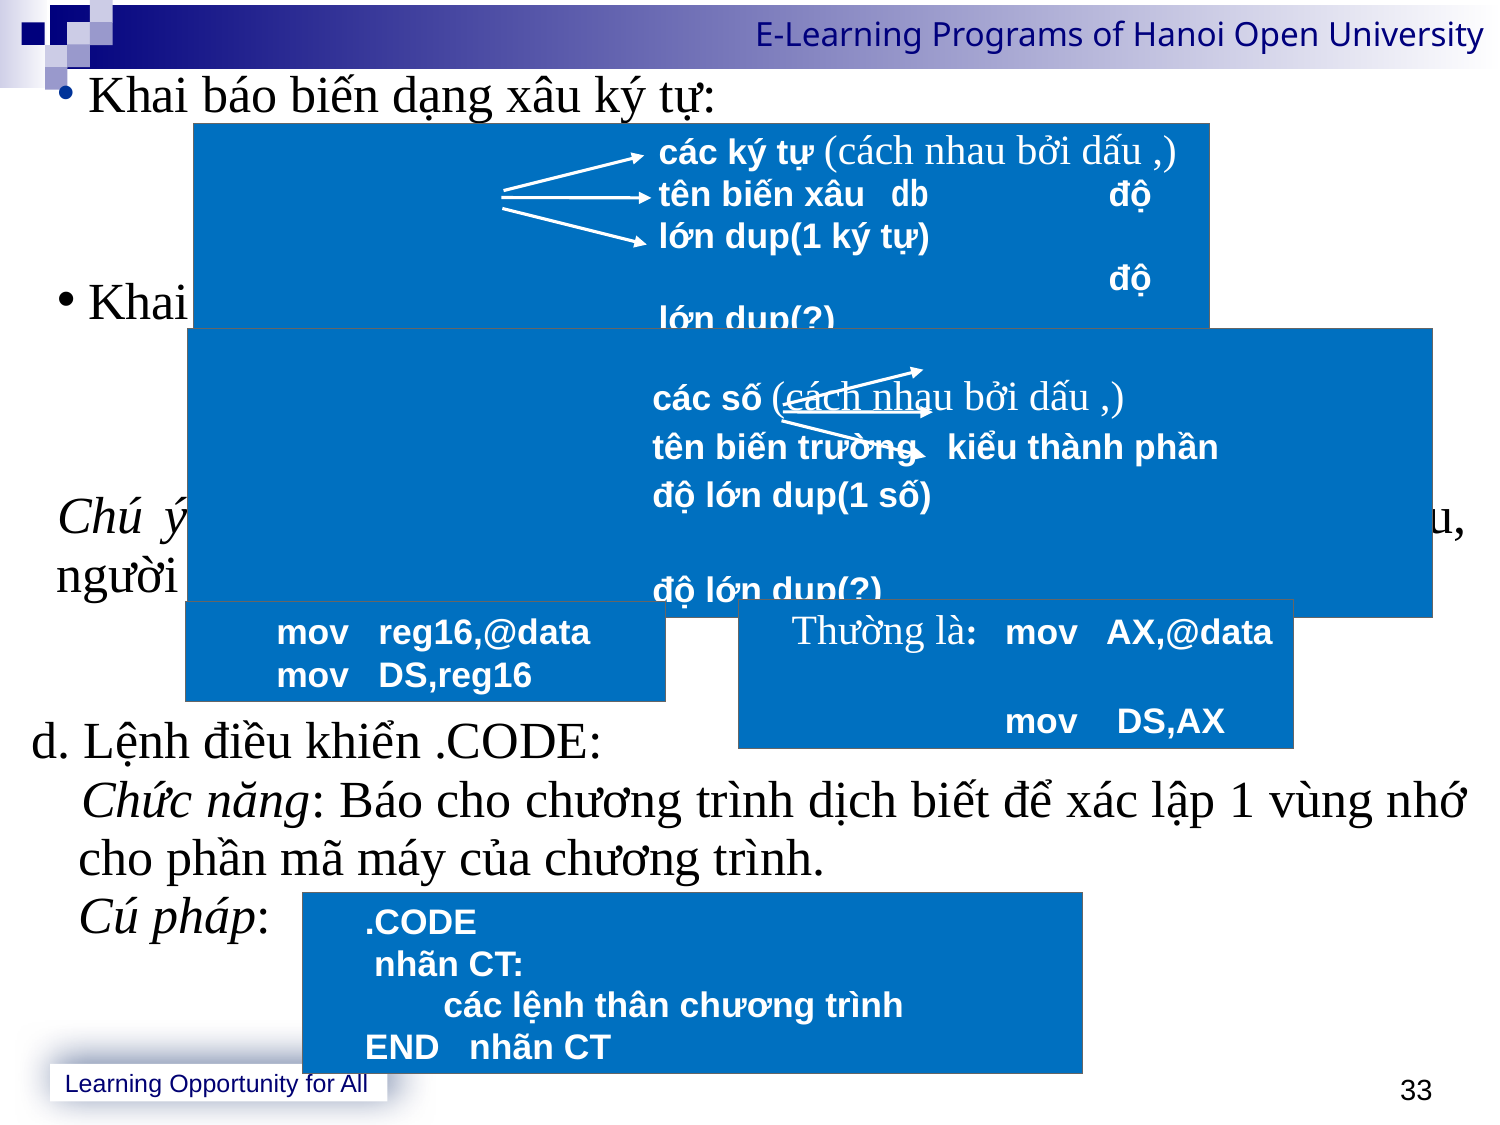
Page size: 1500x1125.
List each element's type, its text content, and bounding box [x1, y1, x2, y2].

text_box các số (cách nhau bởi dấu ,) tên biến trường kiểu thành phần độ lớn dup(1 số) độ lớn dup(?) [187, 328, 1433, 618]
text_box các ký tự (cách nhau bởi dấu ,) tên biến xâu db độ lớn dup(1 ký tự) độ lớn dup(?) [193, 123, 1210, 328]
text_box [501, 155, 652, 245]
text_box Thường là: mov AX,@data mov DS,AX [738, 599, 1294, 749]
text_box .CODE nhãn CT: các lệnh thân chương trình END nhãn CT [302, 892, 1083, 1074]
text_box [781, 369, 934, 457]
text_box mov reg16,@data mov DS,reg16 [185, 601, 666, 702]
list Khai báo biến dạng xâu ký tự: Khai báo biến dạng trường số: Chú ý quan trọng: Để hoàn tất việc xác định vùng nhớ dữ liệu, người lập trình phải đưa giá trị @data vào DS nhờ 2 lệnh sau: d. Lệnh điều khiển .CODE: Chức năng: Báo cho chương trình dịch biết để xác lập 1 vùng nhớ cho phần mã máy của chương trình. Cú pháp: [13, 57, 1483, 1075]
slide_number 33 [1400, 1064, 1446, 1103]
